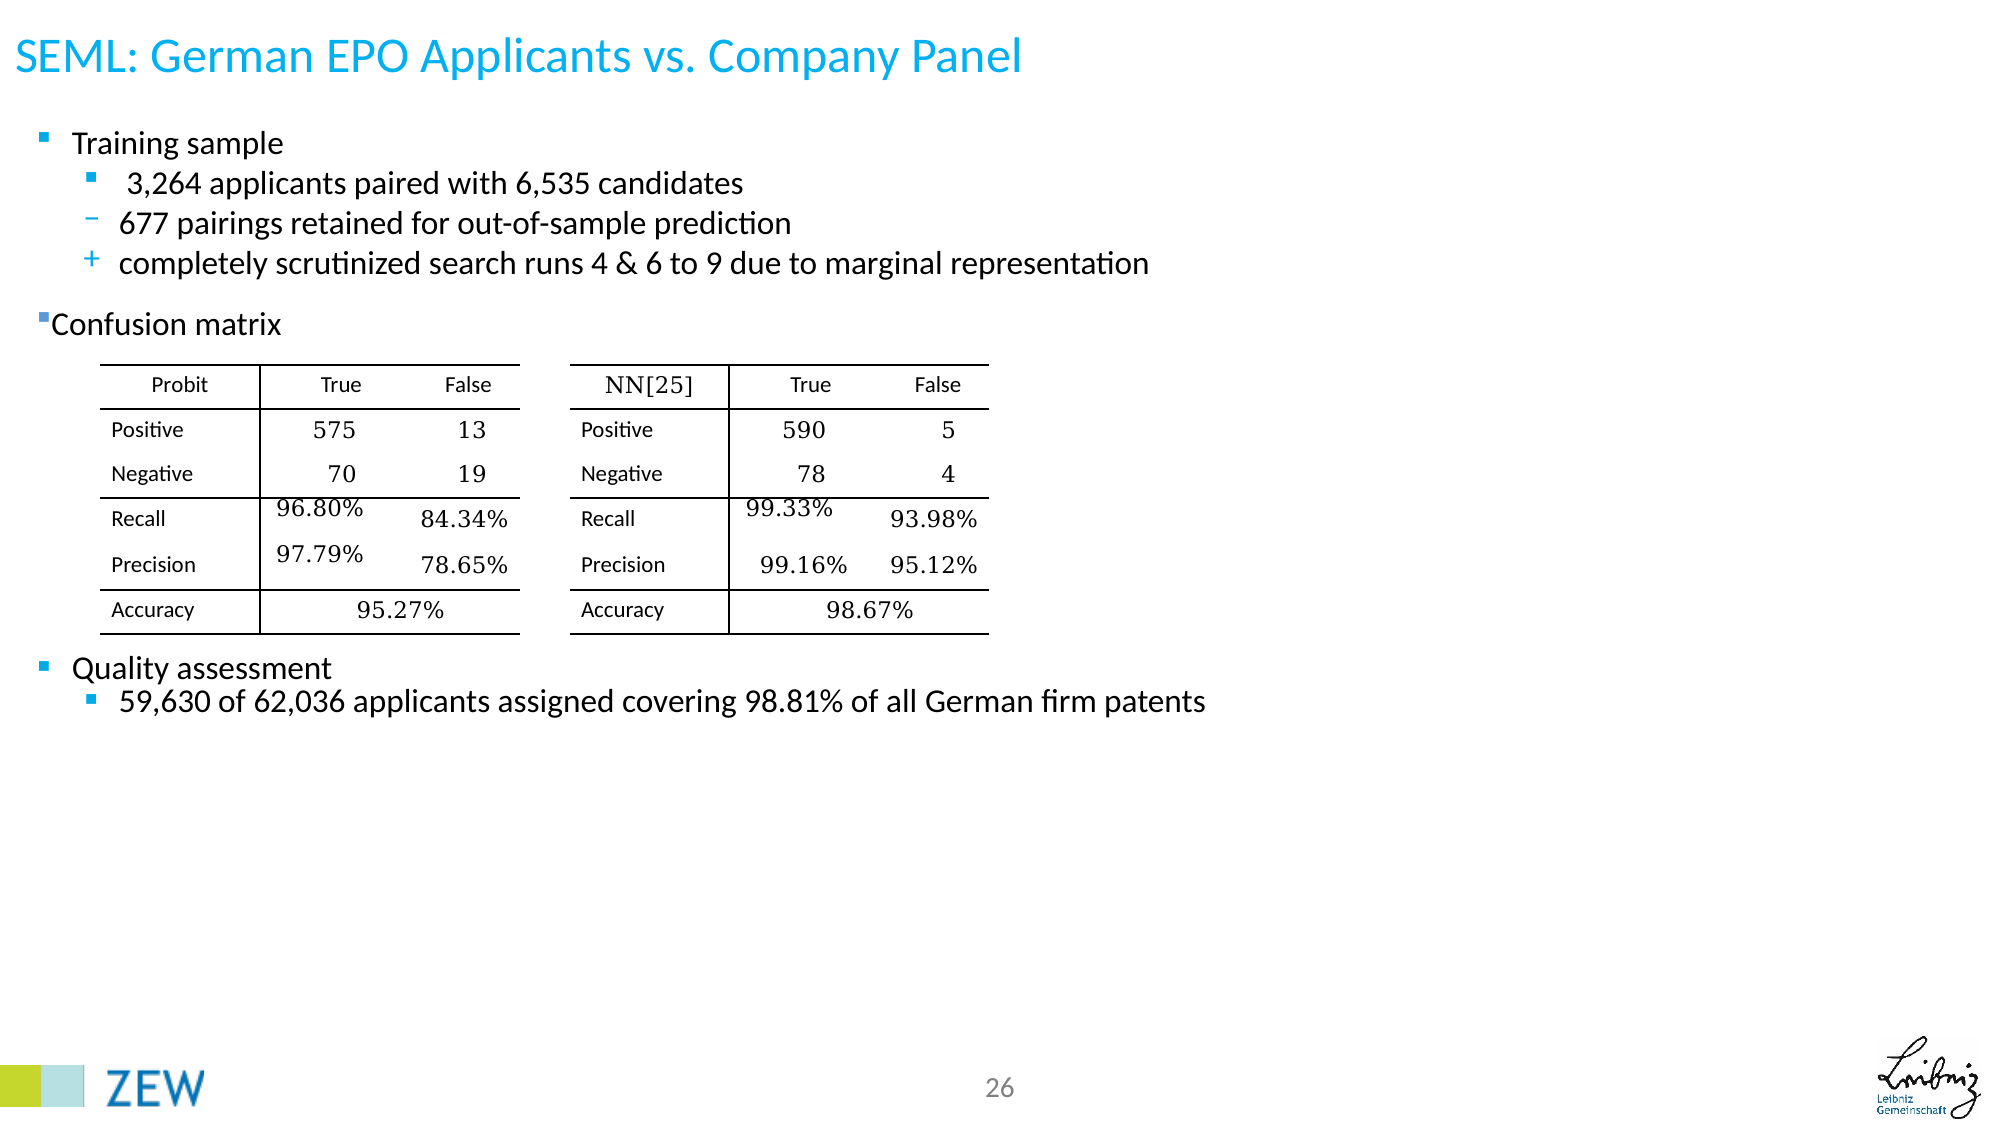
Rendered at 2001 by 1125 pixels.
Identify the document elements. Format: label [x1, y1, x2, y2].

table_cell [100, 591, 259, 633]
table_cell [100, 499, 259, 589]
table_cell [730, 410, 989, 497]
title [0, 16, 2000, 96]
table_cell [730, 499, 989, 589]
list [21, 113, 1968, 1018]
picture [1877, 1036, 1981, 1119]
table_header [730, 366, 989, 408]
table_cell [100, 410, 259, 497]
slide_number [928, 1060, 1072, 1108]
table_header [261, 365, 728, 409]
table_header [100, 366, 259, 408]
text_box [21, 646, 1416, 747]
table_cell [730, 591, 989, 633]
table_cell [261, 409, 728, 634]
